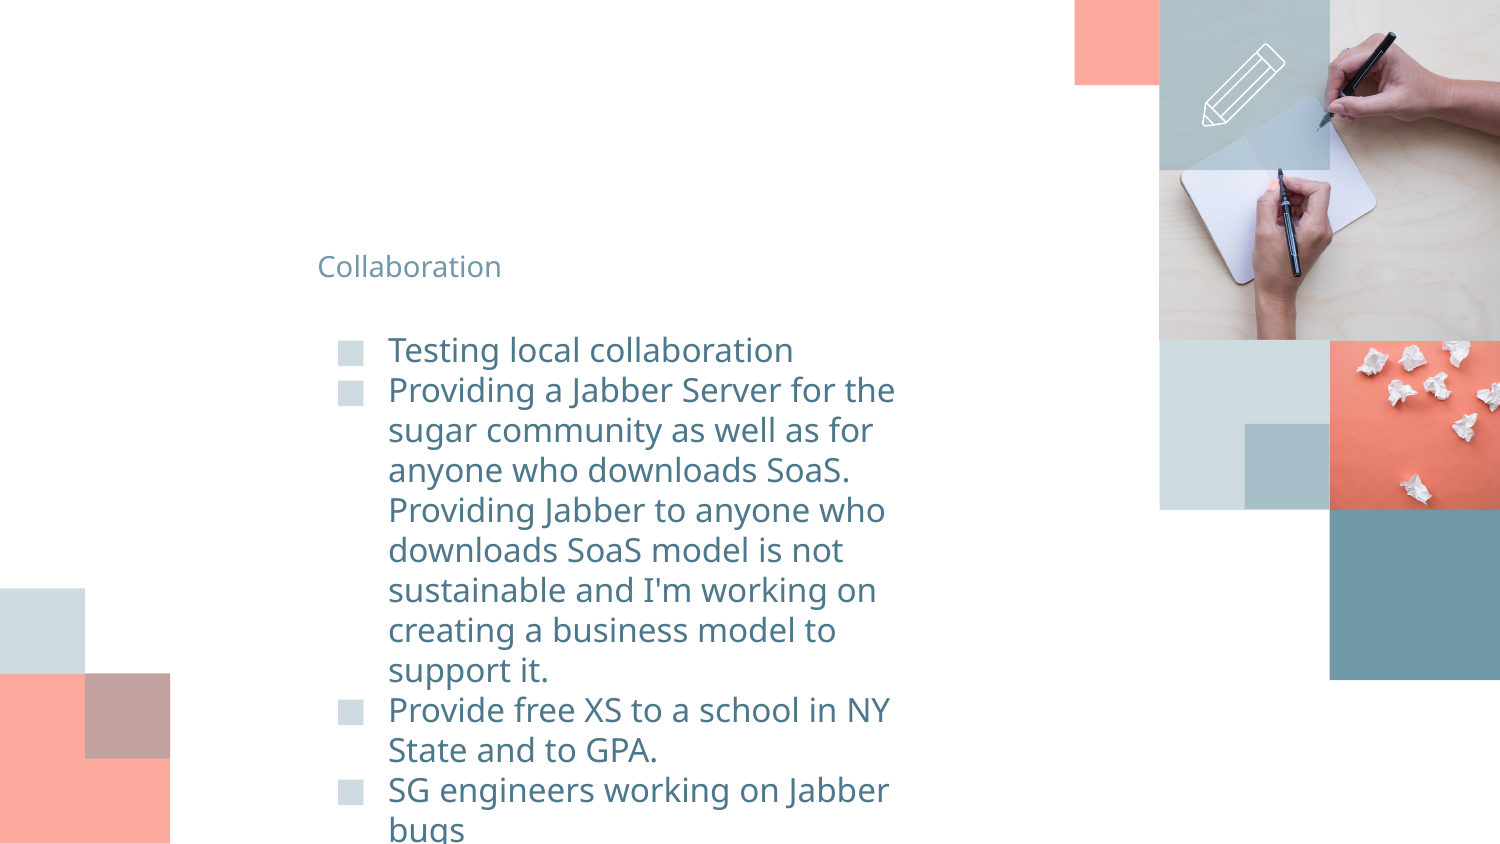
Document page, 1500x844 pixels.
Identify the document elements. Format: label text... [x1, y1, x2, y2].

picture [1159, 0, 1500, 509]
title Collaboration [302, 196, 978, 299]
list Testing local collaboration Providing a Jabber Server for the sugar community as well as for anyone who downloads SoaS. Providing Jabber to anyone who downloads SoaS model is not sustainable and I'm working on creating a business model to support it. Provide free XS to a school in NY State and to GPA. SG engineers working on Jabber bugs [302, 314, 978, 759]
